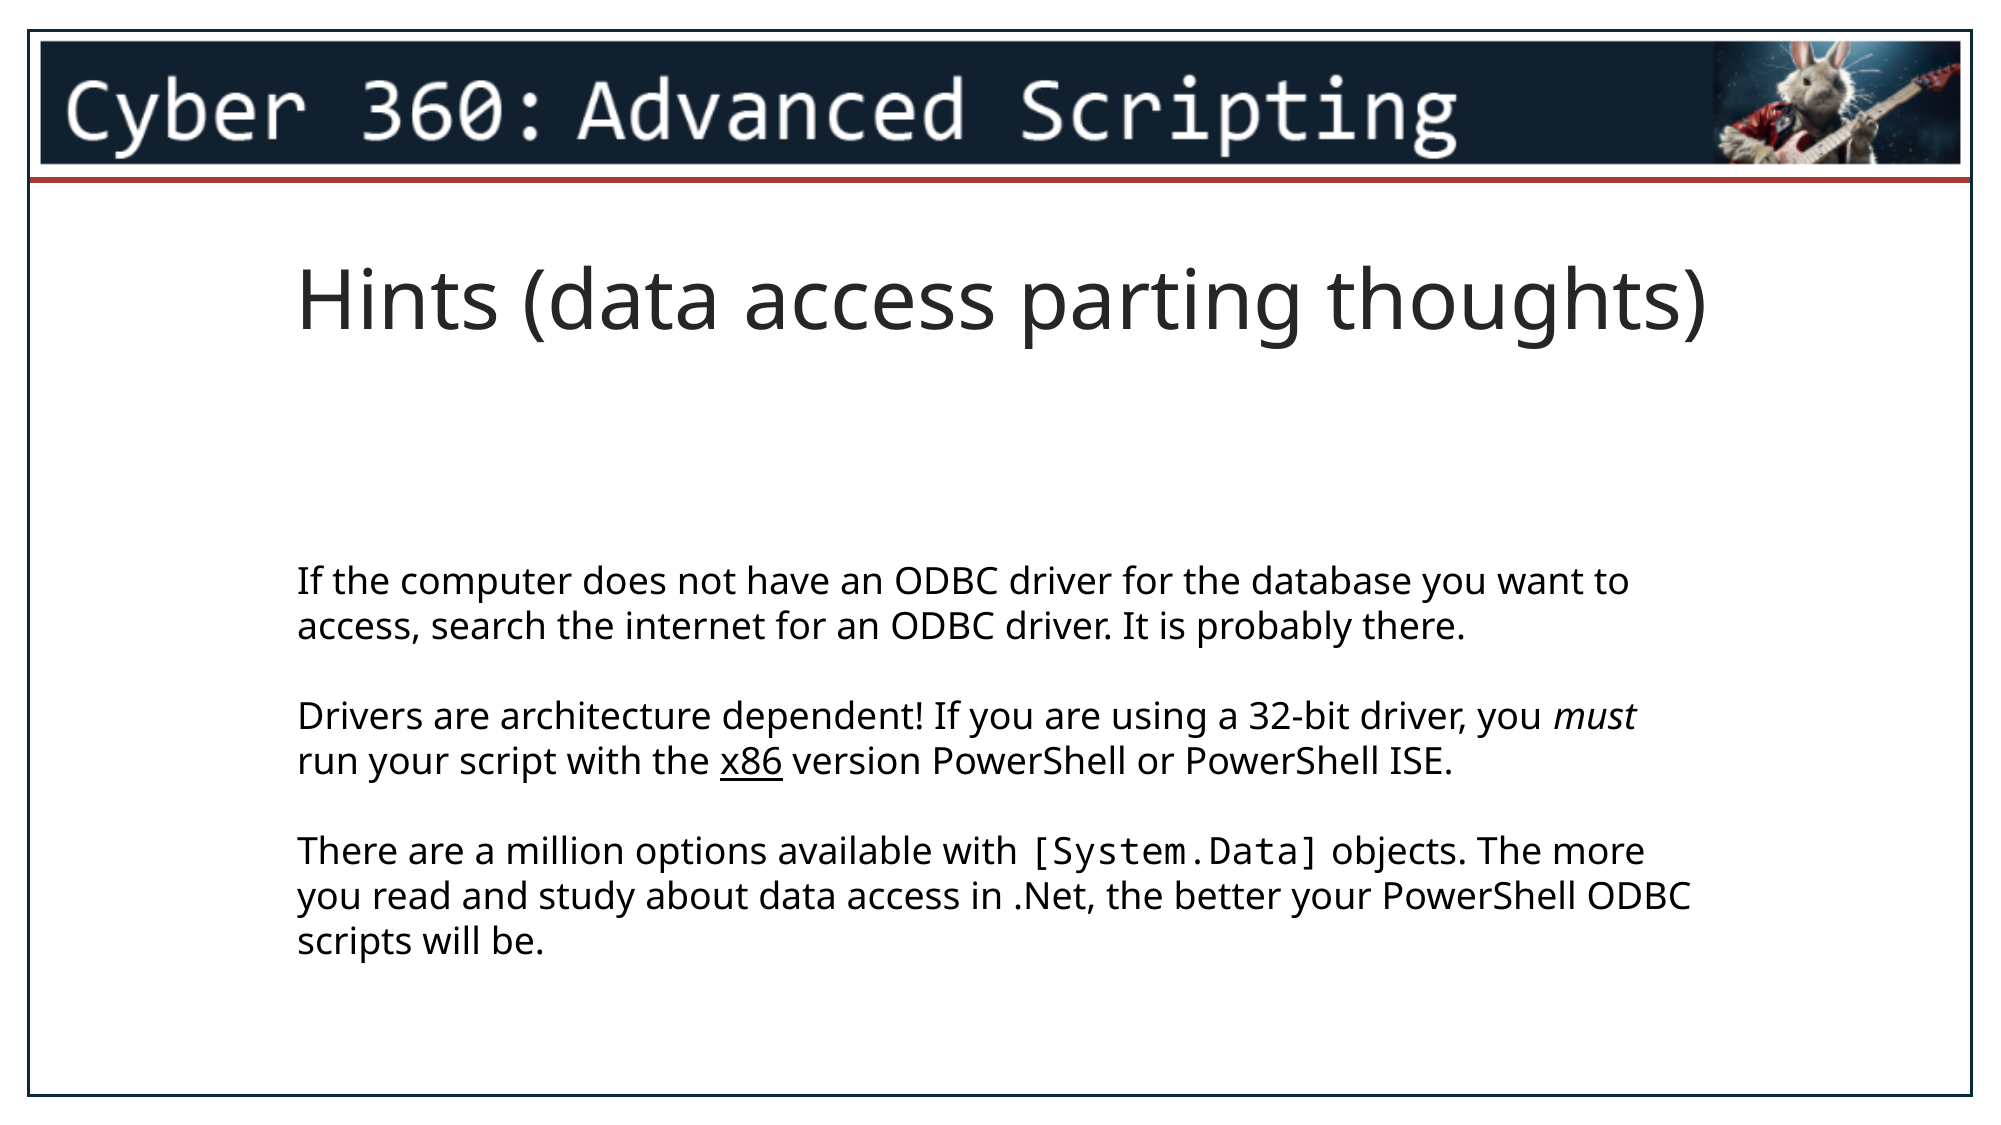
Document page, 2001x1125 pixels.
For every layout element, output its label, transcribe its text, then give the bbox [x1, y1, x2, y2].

list Hints (data access parting thoughts) [53, 243, 1952, 362]
picture [34, 38, 1966, 168]
text_box If the computer does not have an ODBC driver for the database you want to access, search the internet for an ODBC driver. It is probably there. Drivers are architecture dependent! If you are using a 32-bit driver, you must run your script with the x86 version PowerShell or PowerShell ISE. There are a million options available with [System.Data] objects. The more you read and study about data access in .Net, the better your PowerShell ODBC scripts will be. [282, 549, 1723, 970]
